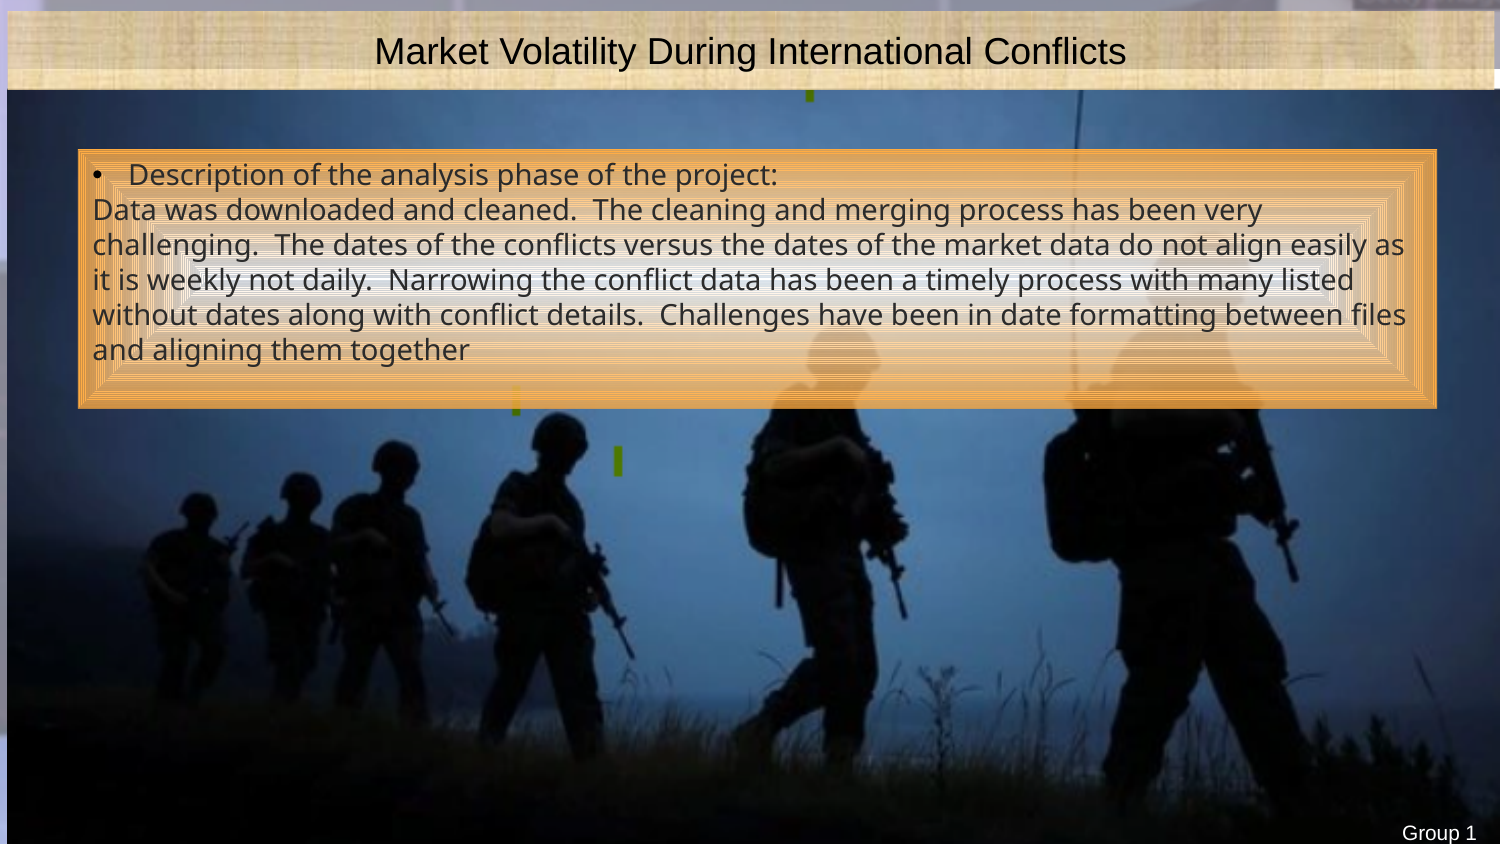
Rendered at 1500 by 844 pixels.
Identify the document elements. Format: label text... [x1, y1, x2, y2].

picture [0, 0, 1500, 844]
subtitle Market Volatility During International Conflicts [7, 11, 1495, 68]
